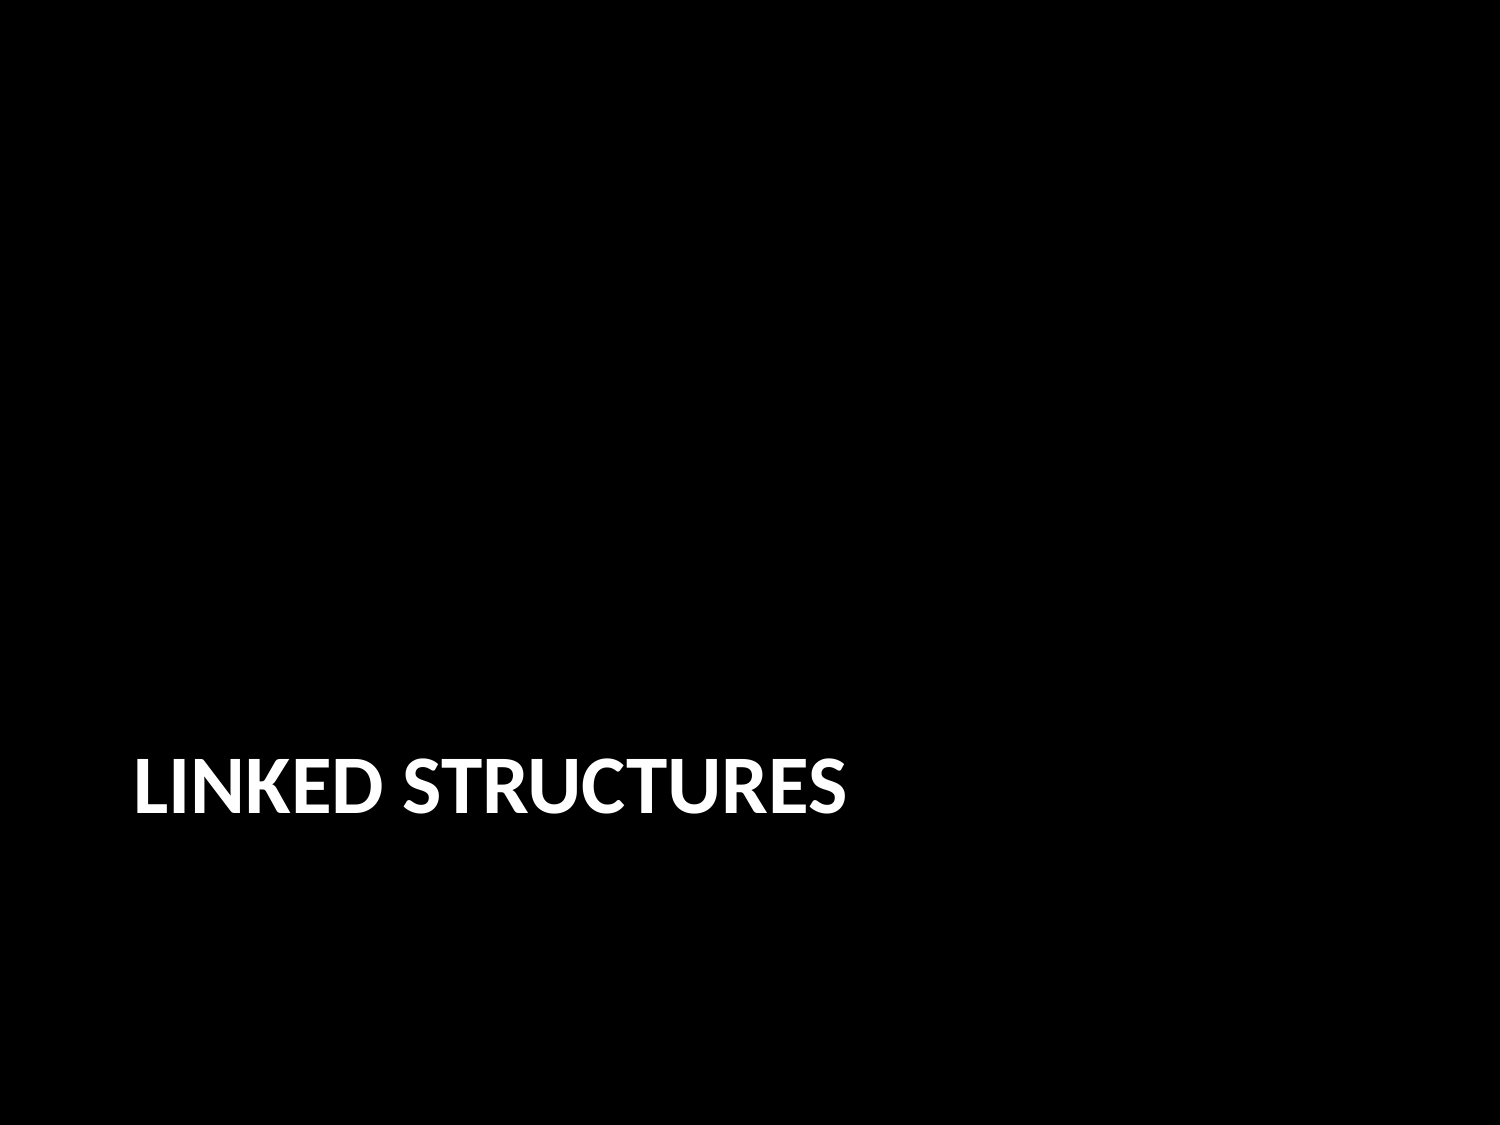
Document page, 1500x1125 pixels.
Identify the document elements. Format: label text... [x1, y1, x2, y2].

title Linked Structures [118, 722, 1394, 947]
